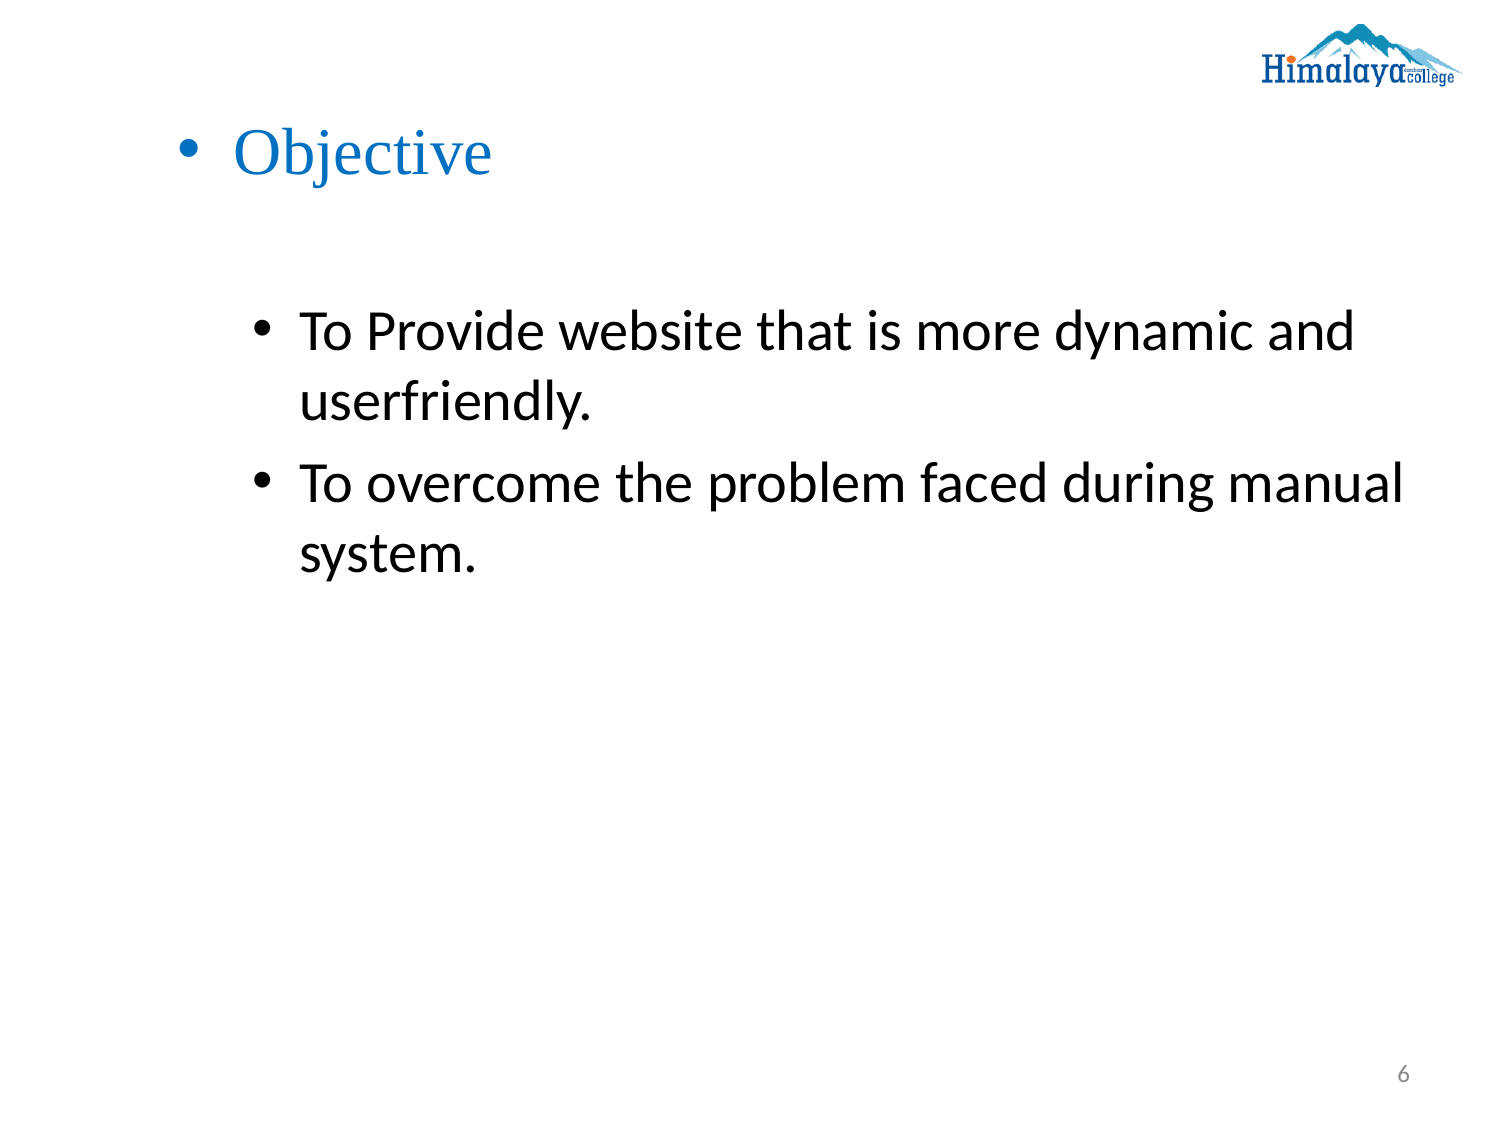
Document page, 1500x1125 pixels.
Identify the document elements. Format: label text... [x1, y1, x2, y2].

list Objective To Provide website that is more dynamic and userfriendly. To overcome the problem faced during manual system. [162, 99, 1427, 1085]
slide_number 6 [1074, 1042, 1425, 1103]
picture [1262, 24, 1463, 87]
